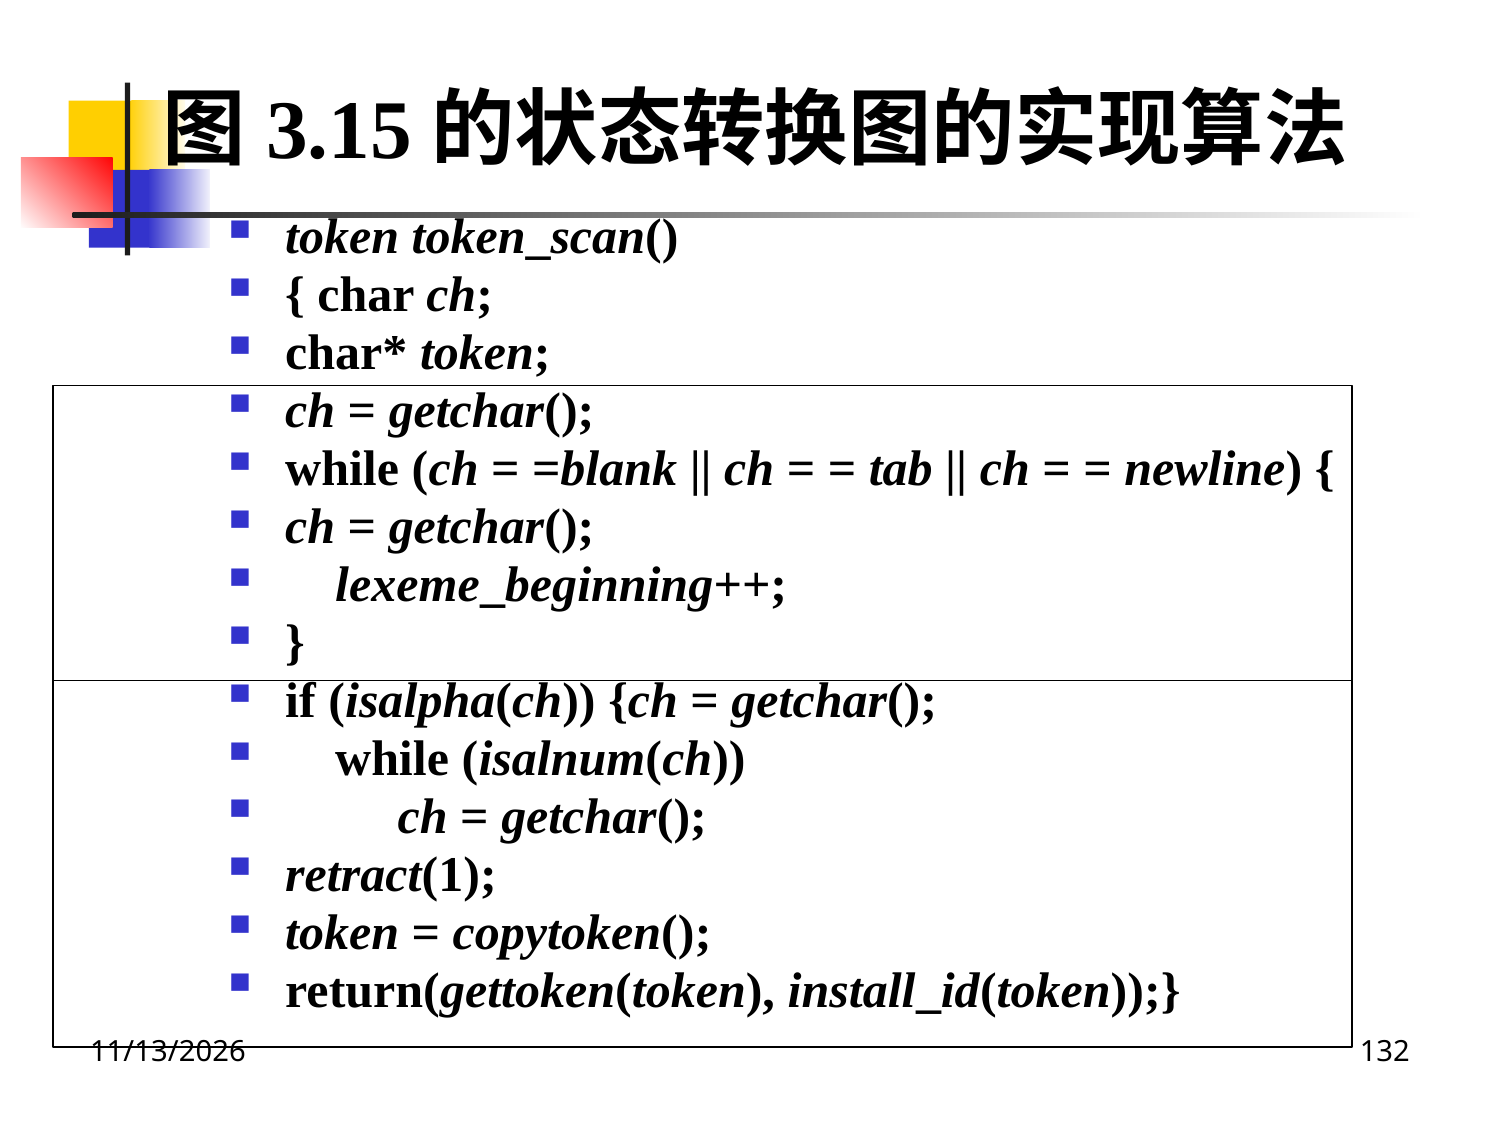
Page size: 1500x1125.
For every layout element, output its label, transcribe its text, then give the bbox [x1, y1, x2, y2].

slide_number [75, 1047, 425, 1103]
text_box [53, 385, 1353, 680]
text_box [53, 680, 1353, 1047]
title 图3.15的状态转换图的实现算法 [147, 54, 1396, 197]
slide_number 132 [1074, 1024, 1425, 1103]
list token token_scan() { char ch; char* token; ch = getchar(); while (ch = =blank || ch = = tab || ch = = newline) { ch = getchar(); lexeme_beginning++; } if (isalpha(ch)) {ch = getchar(); while (isalnum(ch)) ch = getchar(); retract(1); token = copytoken(); return(gettoken(token), install_id(token));} [213, 208, 1400, 1083]
